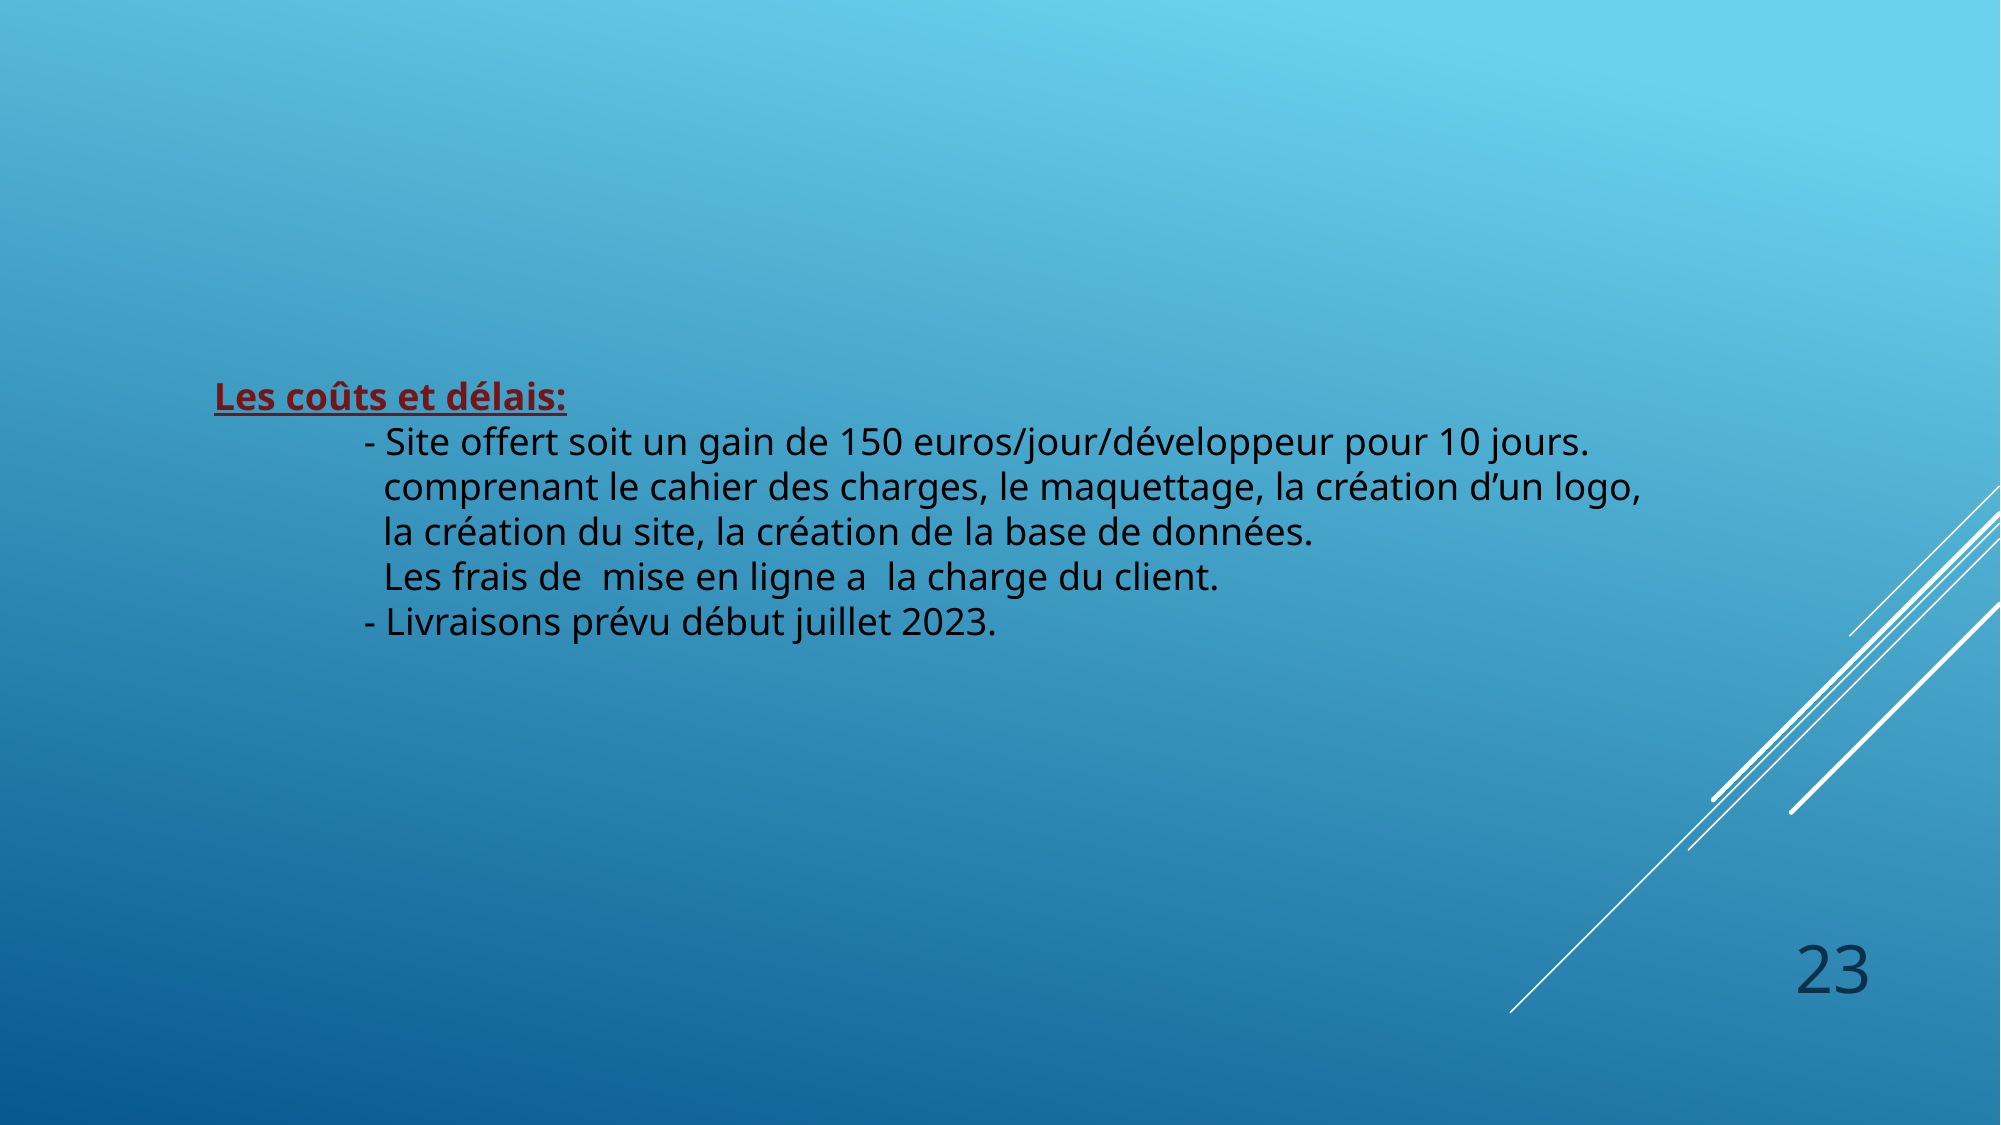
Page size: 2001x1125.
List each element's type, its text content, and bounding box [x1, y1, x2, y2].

text_box Les coûts et délais: - Site offert soit un gain de 150 euros/jour/développeur pour 10 jours. comprenant le cahier des charges, le maquettage, la création d’un logo, la création du site, la création de la base de données. Les frais de mise en ligne a la charge du client. - Livraisons prévu début juillet 2023. [199, 365, 1689, 696]
slide_number 23 [1700, 915, 1888, 1025]
